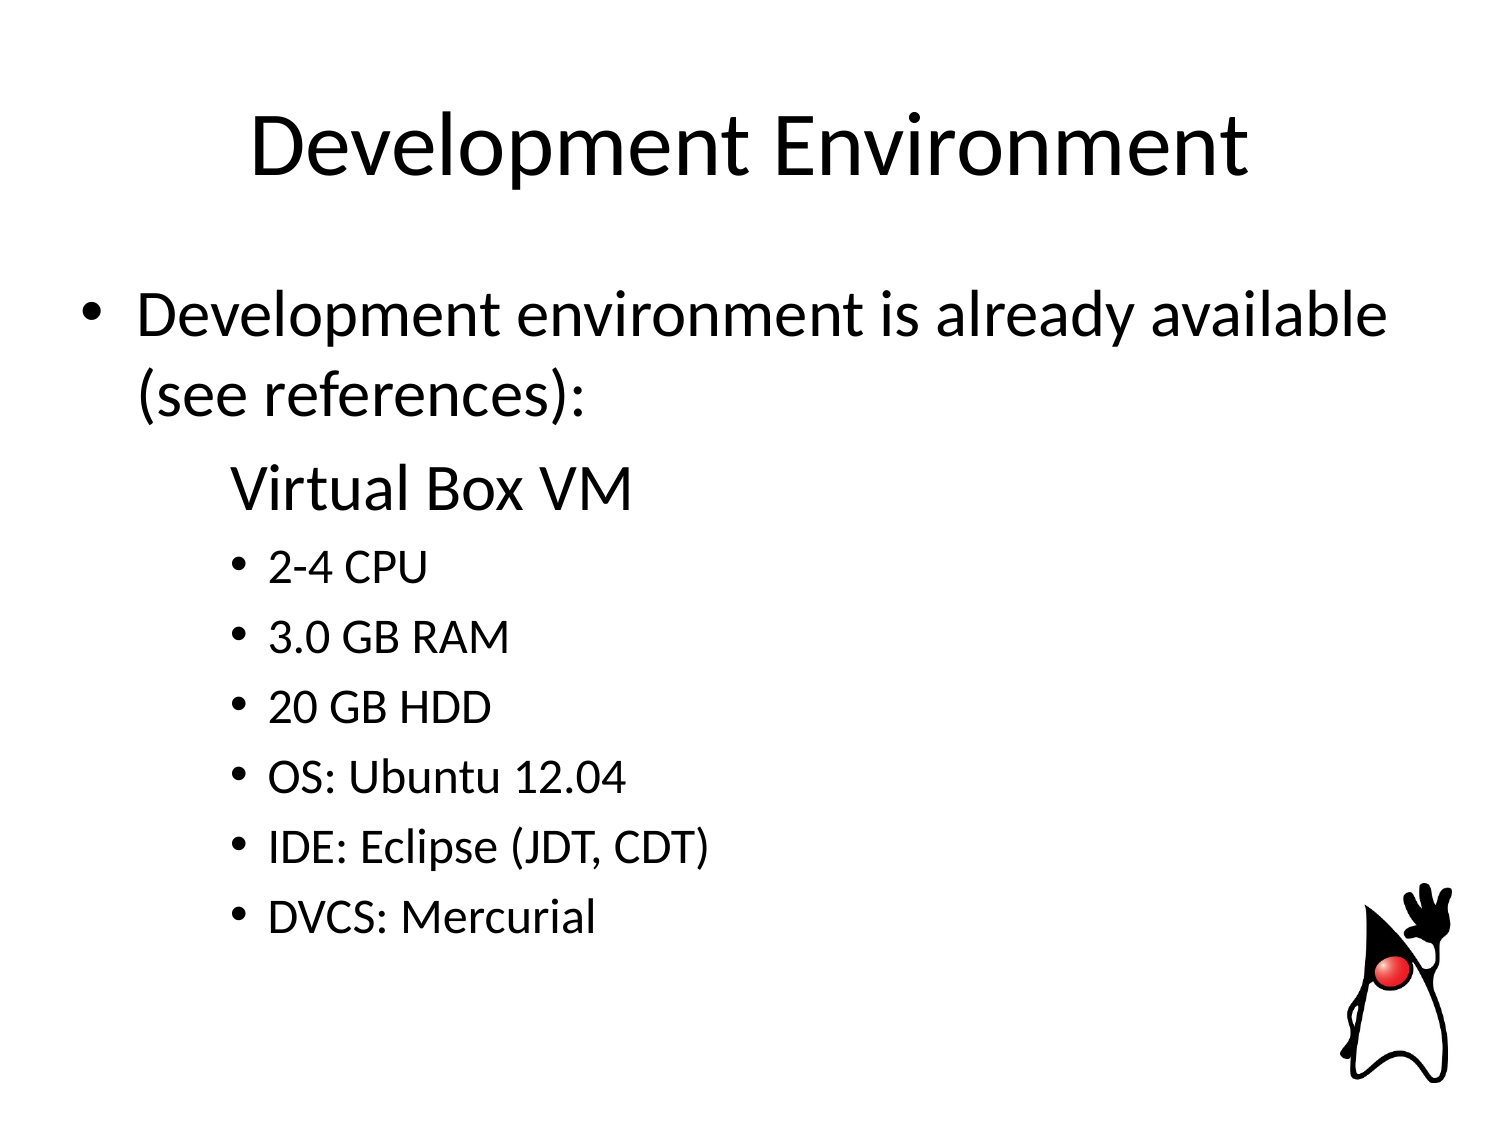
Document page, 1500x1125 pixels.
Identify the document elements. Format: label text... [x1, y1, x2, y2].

list Development environment is already available (see references): Virtual Box VM 2-4 CPU 3.0 GB RAM 20 GB HDD OS: Ubuntu 12.04 IDE: Eclipse (JDT, CDT) DVCS: Mercurial [64, 262, 1415, 1005]
title Development Environment [75, 45, 1425, 233]
picture [1340, 883, 1452, 1083]
